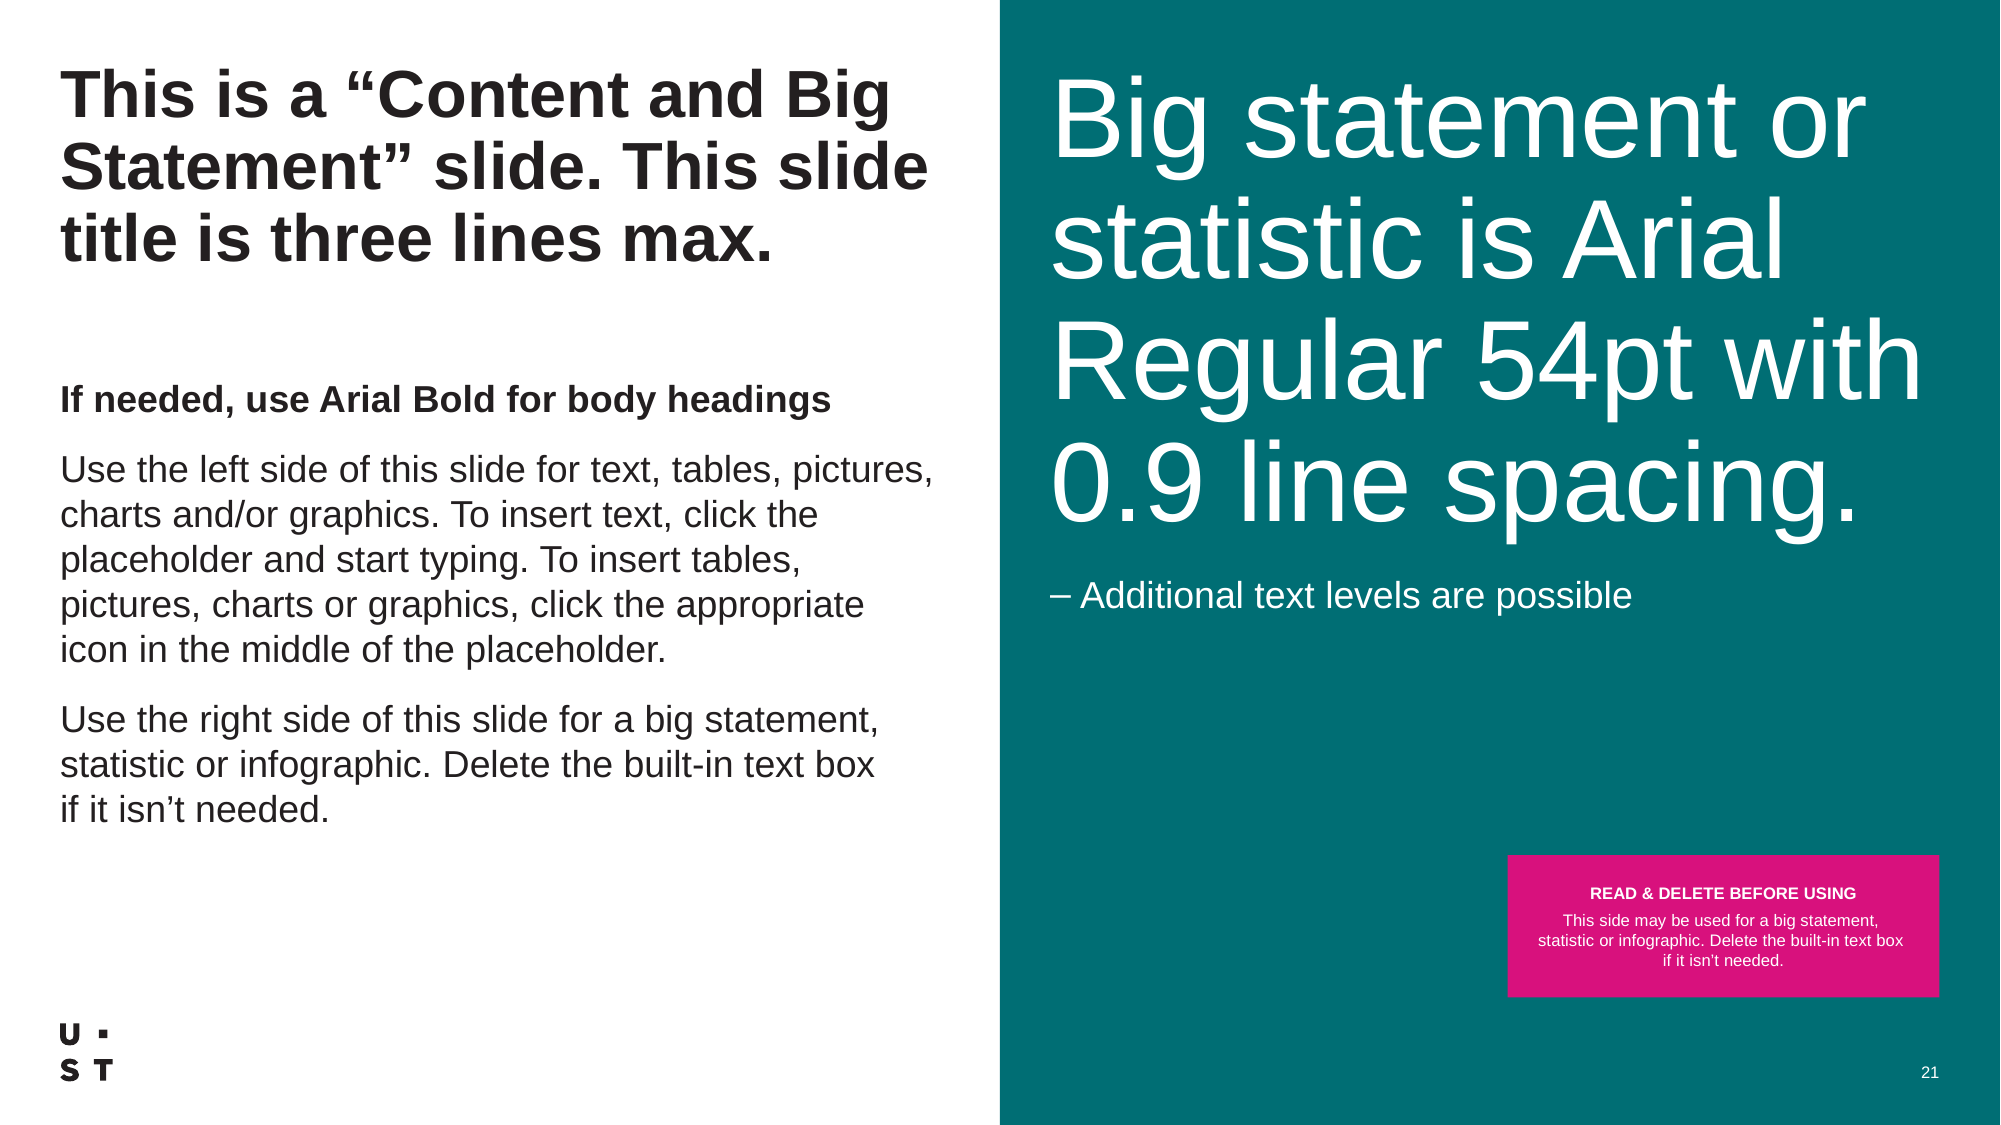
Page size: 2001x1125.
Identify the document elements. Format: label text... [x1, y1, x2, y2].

title This is a “Content and Big Statement” slide. This slide title is three lines max. [60, 60, 950, 285]
text_box READ & DELETE BEFORE USING This side may be used for a big statement, statistic or infographic. Delete the built-in text box if it isn’t needed. [1507, 855, 1940, 998]
list Big statement or statistic is Arial Regular 54pt with 0.9 line spacing. Additional text levels are possible [1050, 59, 1940, 998]
list If needed, use Arial Bold for body headings Use the left side of this slide for text, tables, pictures, charts and/or graphics. To insert text, click the placeholder and start typing. To insert tables, pictures, charts or graphics, click the appropriate icon in the middle of the placeholder. Use the right side of this slide for a big statement, statistic or infographic. Delete the built-in text box if it isn’t needed. [60, 375, 950, 998]
